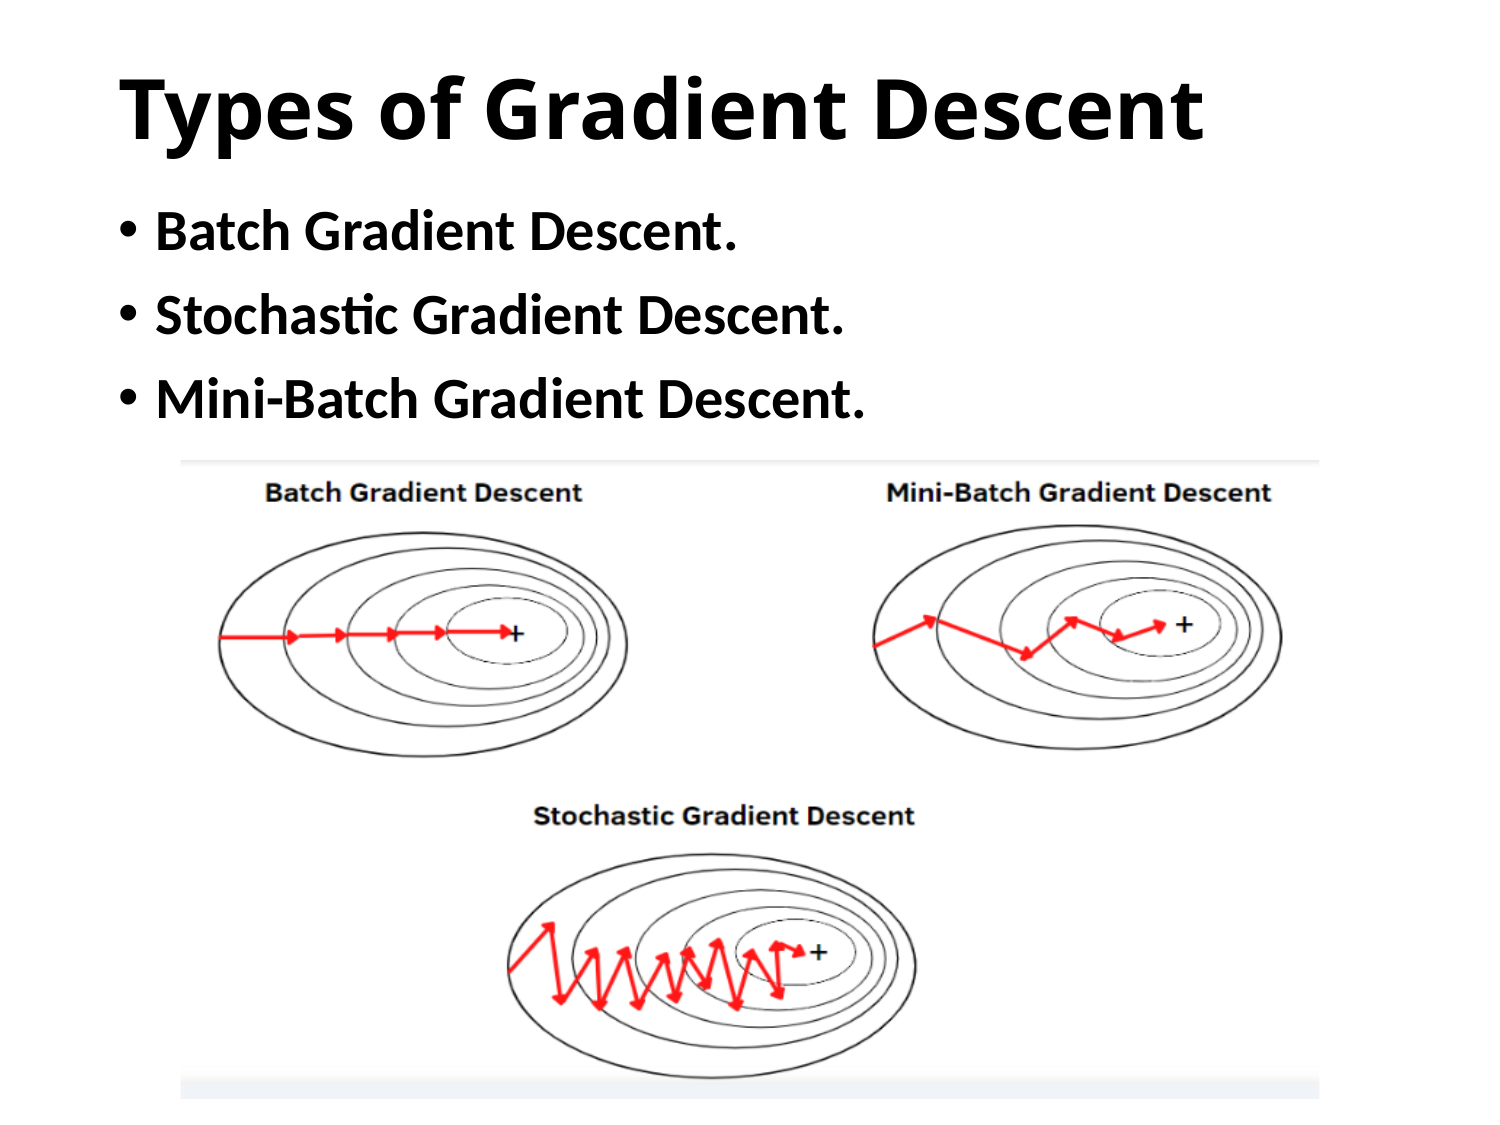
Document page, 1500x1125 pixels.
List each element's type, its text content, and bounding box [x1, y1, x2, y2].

title Types of Gradient Descent [103, 59, 1397, 165]
list Batch Gradient Descent. Stochastic Gradient Descent. Mini-Batch Gradient Descent. [103, 192, 1397, 1014]
picture [180, 460, 1320, 1099]
